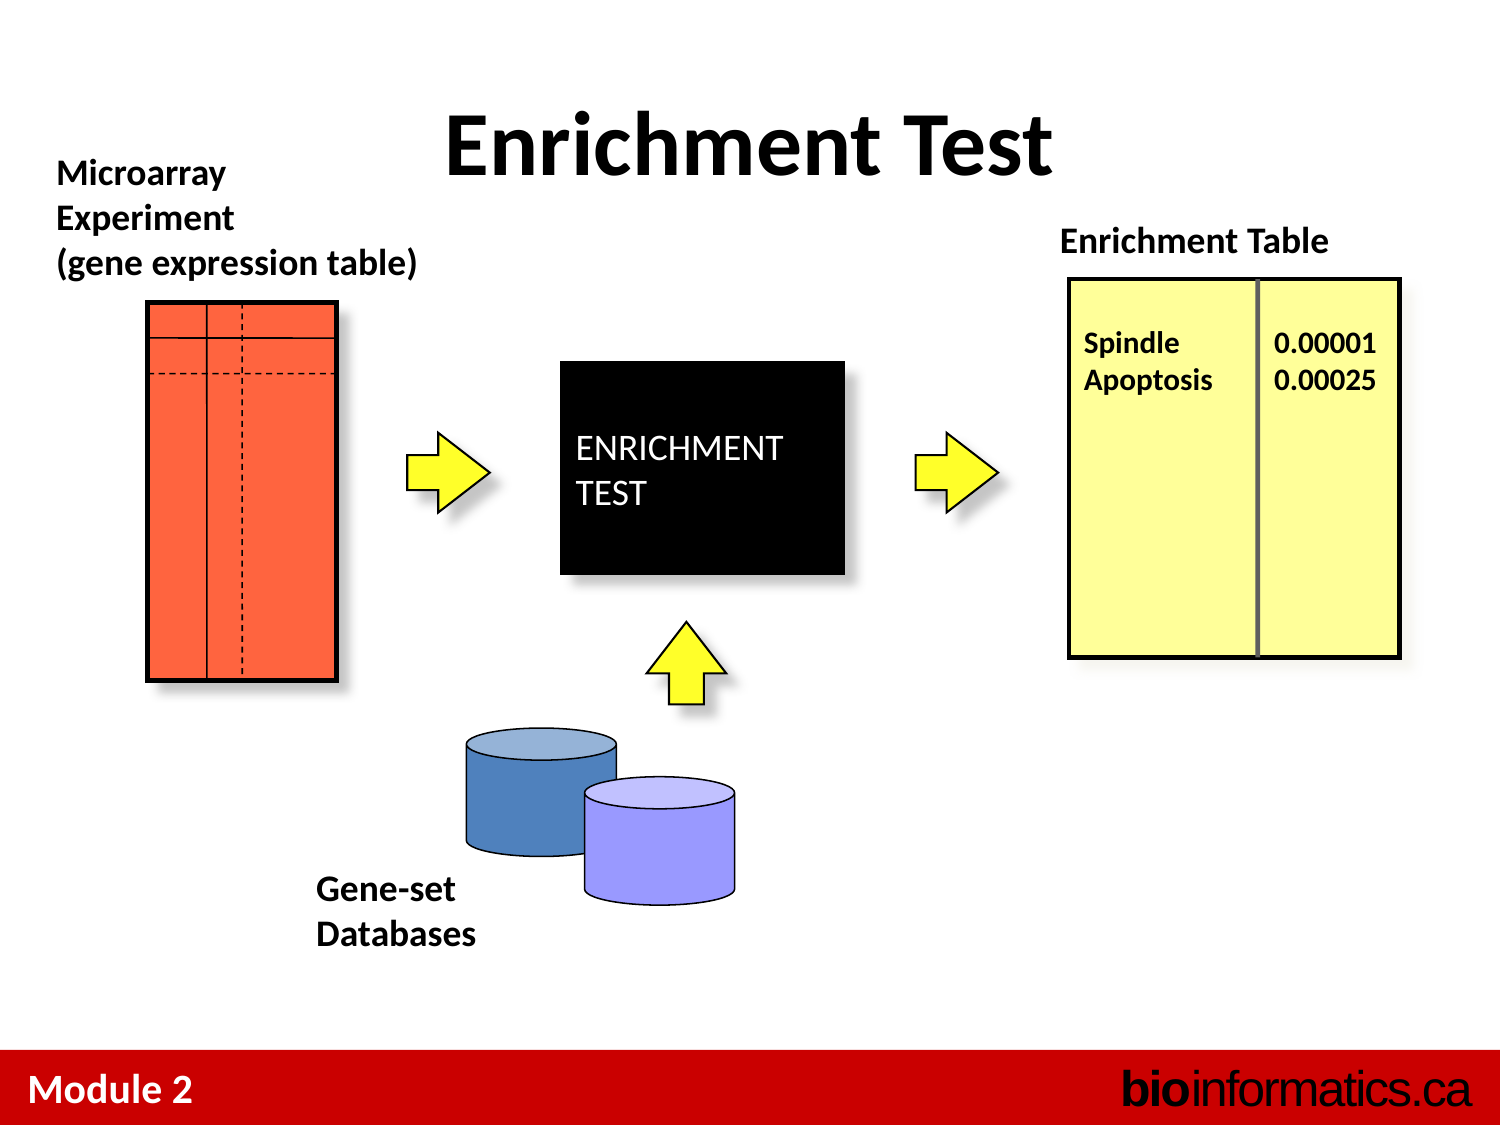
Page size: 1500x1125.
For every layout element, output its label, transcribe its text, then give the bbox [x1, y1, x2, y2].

text_box ENRICHMENT TEST [560, 361, 845, 575]
text_box [147, 338, 206, 681]
text_box [1258, 279, 1400, 314]
text_box Gene-set Databases [301, 856, 680, 962]
text_box Spindle 0.00001 Apoptosis 0.00025 [1069, 314, 1257, 405]
text_box Spindle 0.00001 Apoptosis 0.00025 [1258, 314, 1448, 405]
text_box [584, 776, 735, 905]
title Enrichment Test [75, 45, 1425, 233]
text_box [915, 432, 999, 513]
text_box [147, 302, 206, 337]
text_box [407, 432, 490, 513]
text_box [466, 728, 617, 760]
text_box [646, 621, 727, 705]
text_box [207, 302, 337, 681]
text_box [1258, 405, 1400, 658]
text_box [584, 776, 735, 808]
text_box [466, 728, 617, 856]
text_box [1068, 279, 1257, 658]
text_box Microarray Experiment (gene expression table) [41, 140, 443, 291]
text_box Enrichment Table [1045, 208, 1424, 268]
